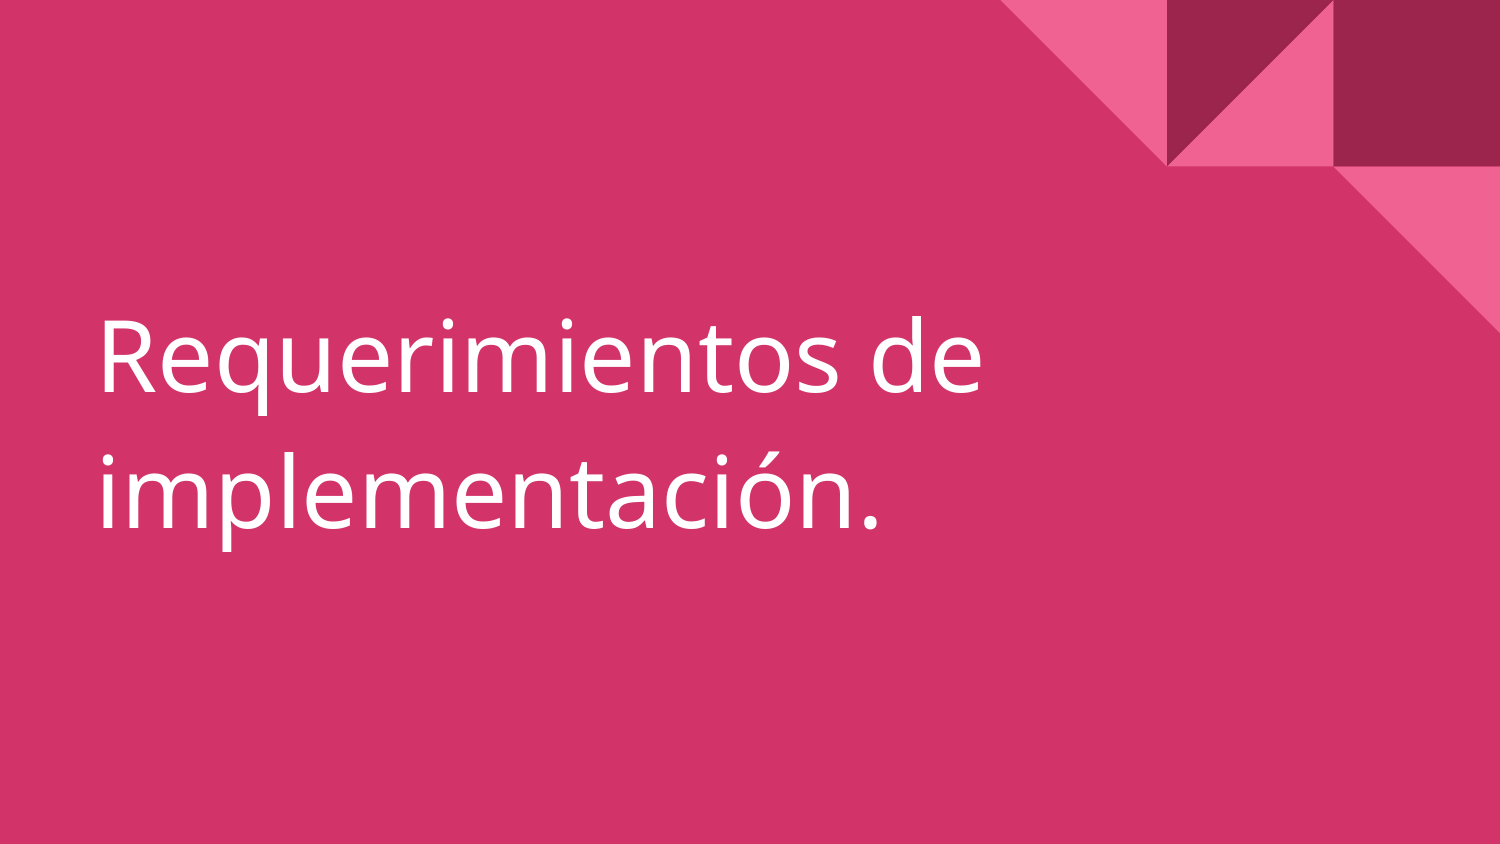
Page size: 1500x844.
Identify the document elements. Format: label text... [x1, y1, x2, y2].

title Requerimientos de implementación. [80, 86, 1003, 758]
